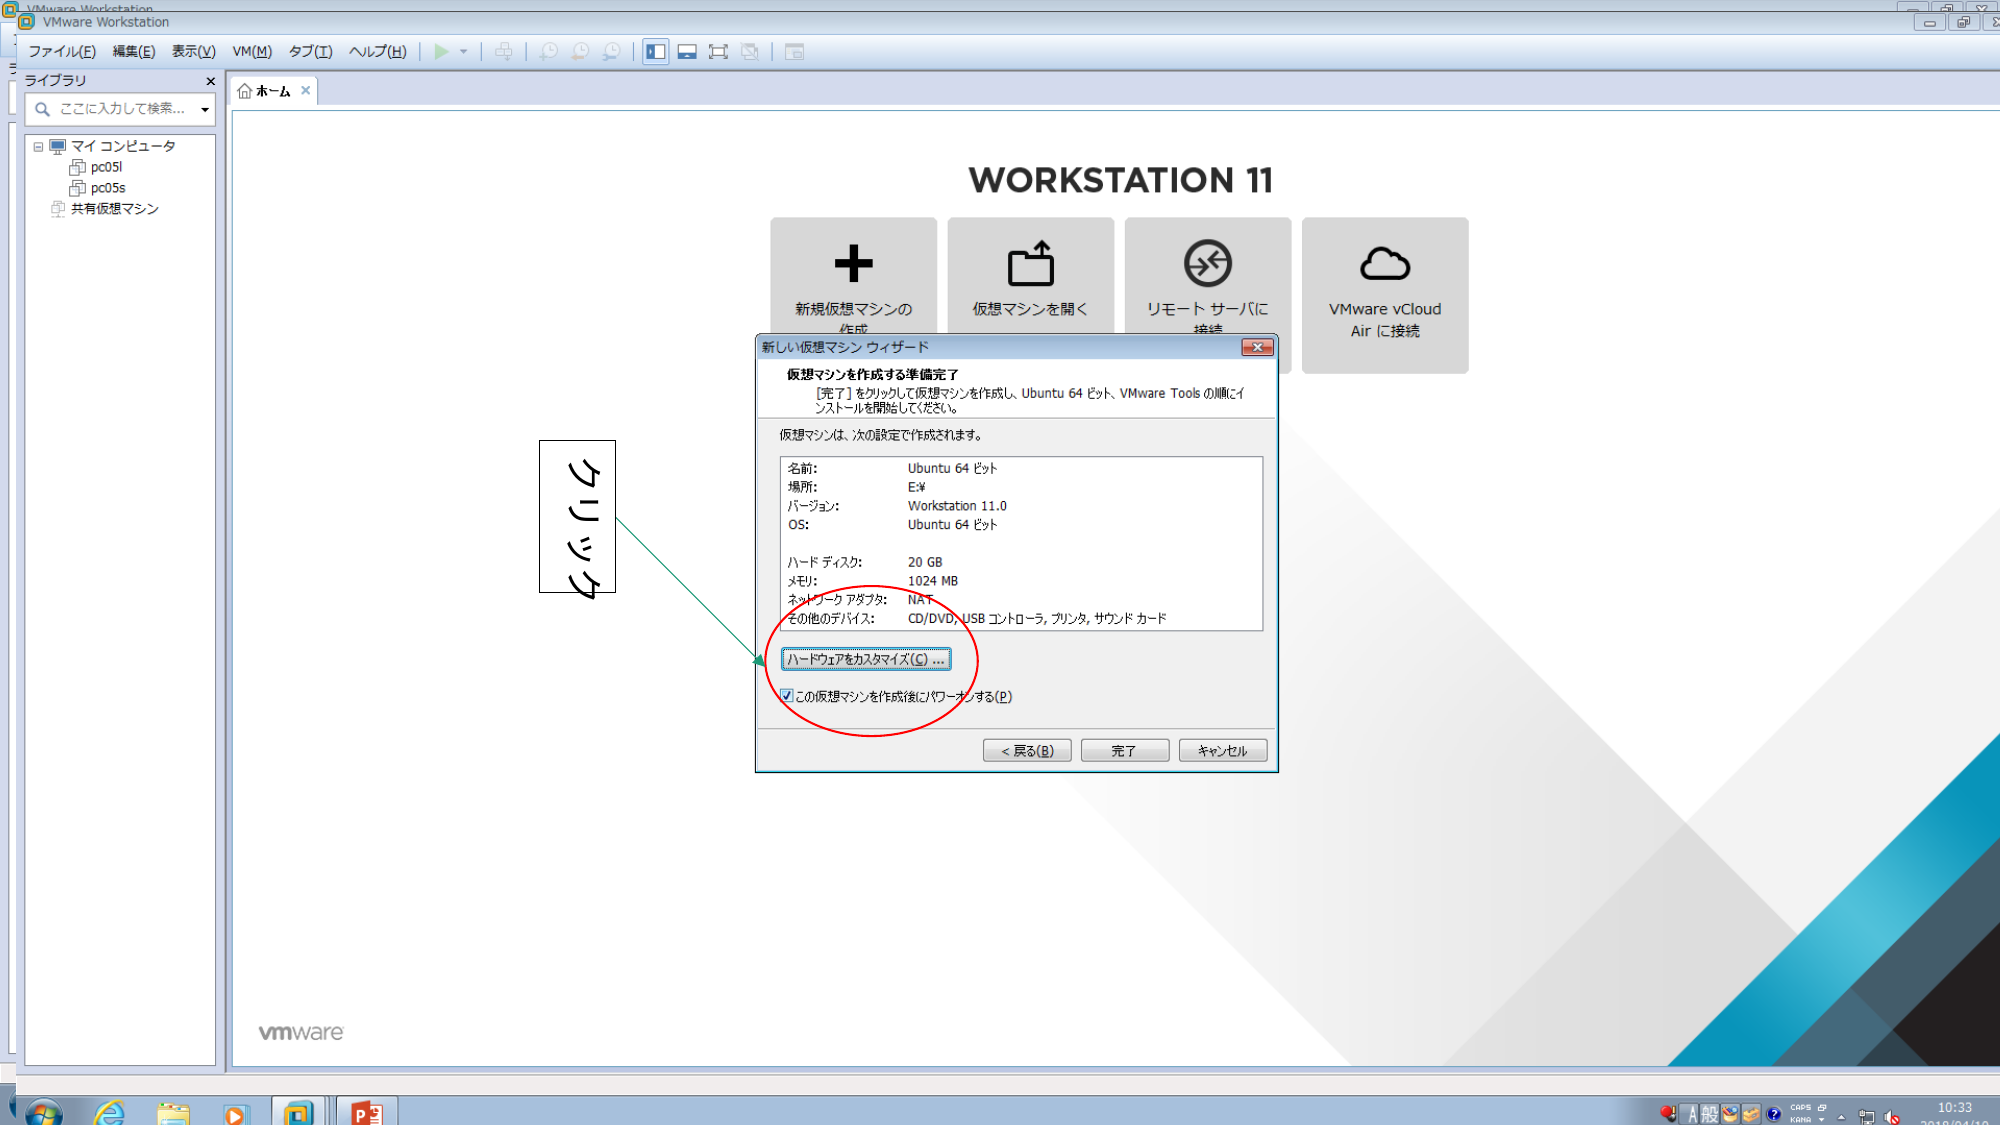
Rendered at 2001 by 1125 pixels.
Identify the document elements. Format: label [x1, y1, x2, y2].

text_box [615, 516, 766, 668]
picture [0, 0, 2000, 1125]
